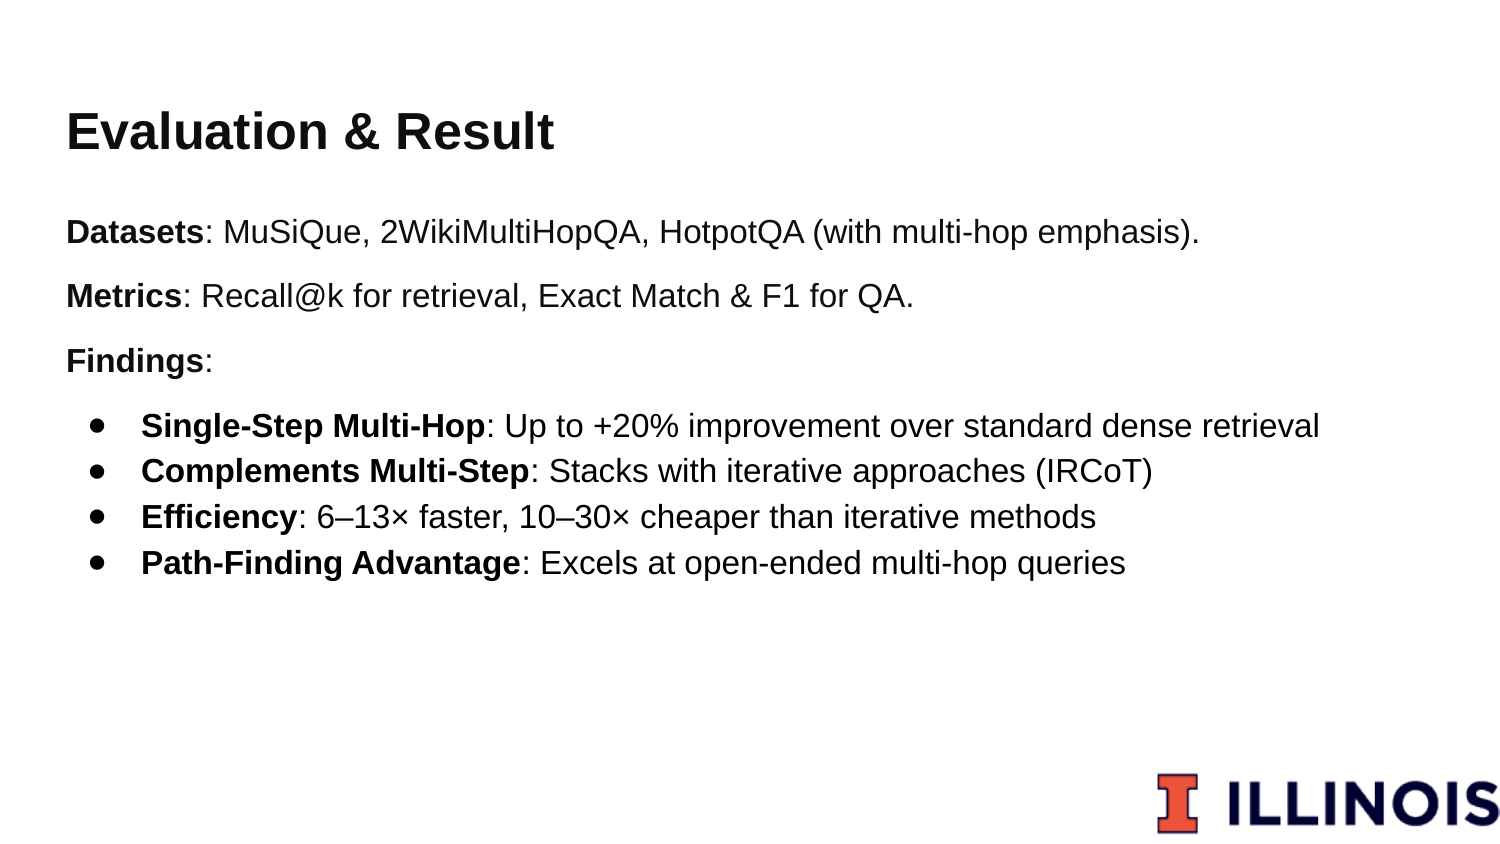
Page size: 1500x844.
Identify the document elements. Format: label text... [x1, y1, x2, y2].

list Datasets: MuSiQue, 2WikiMultiHopQA, HotpotQA (with multi‐hop emphasis). Metrics: Recall@k for retrieval, Exact Match & F1 for QA. Findings: Single‐Step Multi‐Hop: Up to +20% improvement over standard dense retrieval Complements Multi‐Step: Stacks with iterative approaches (IRCoT) Efficiency: 6–13× faster, 10–30× cheaper than iterative methods Path‐Finding Advantage: Excels at open‐ended multi‐hop queries [51, 189, 1449, 750]
picture [1155, 765, 1500, 844]
title Evaluation & Result [51, 72, 1449, 167]
